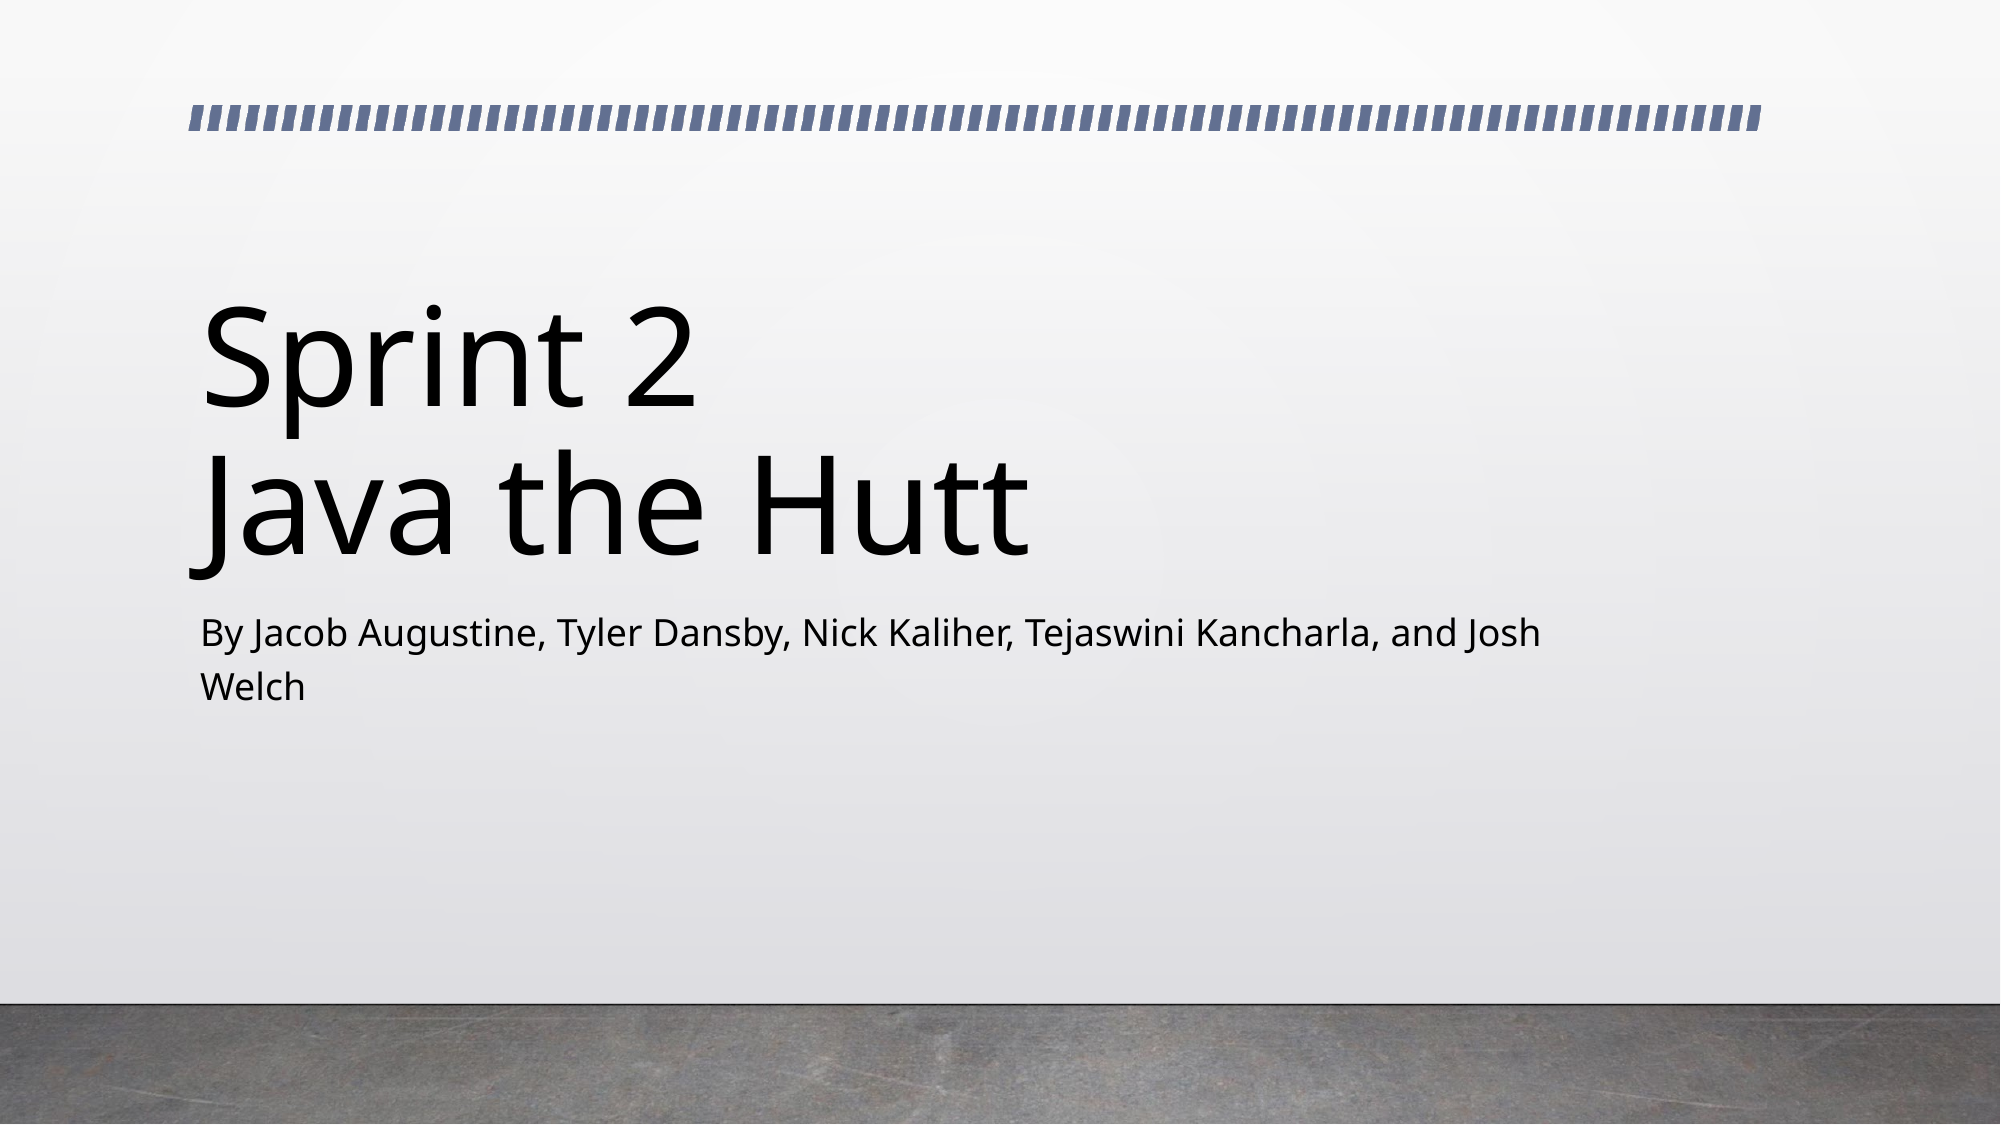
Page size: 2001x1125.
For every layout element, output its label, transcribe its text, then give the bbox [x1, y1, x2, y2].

picture [186, 105, 1762, 131]
subtitle By Jacob Augustine, Tyler Dansby, Nick Kaliher, Tejaswini Kancharla, and Josh Welch [185, 584, 1602, 761]
picture [0, 1004, 2000, 1124]
title Sprint 2 Java the Hutt [185, 155, 1602, 584]
